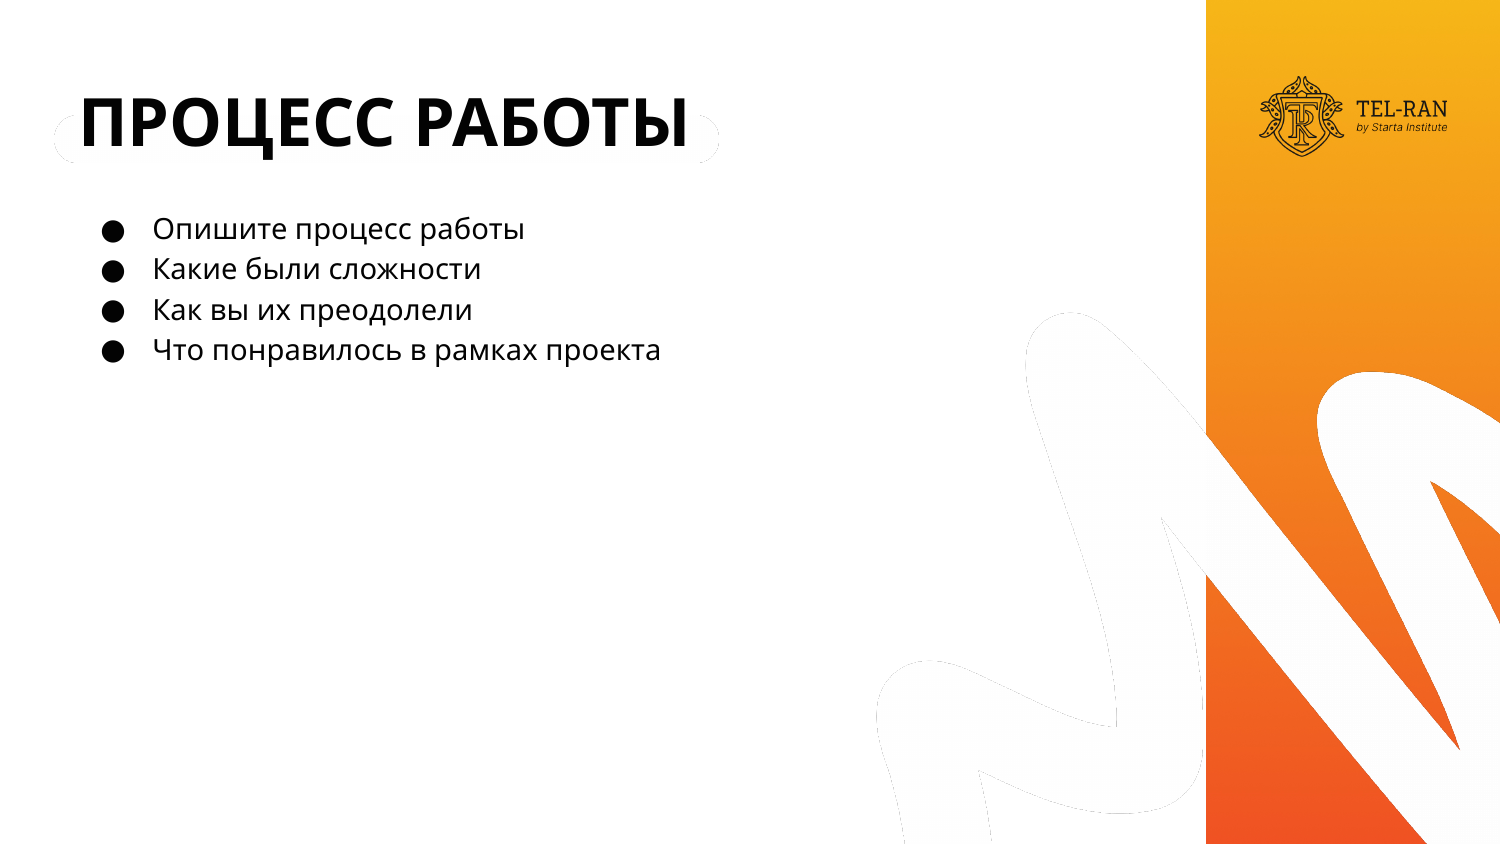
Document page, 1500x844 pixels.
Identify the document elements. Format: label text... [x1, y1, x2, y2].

text_box Опишите процесс работы Какие были сложности Как вы их преодолели Что понравилось в рамках проекта [77, 205, 908, 737]
picture [54, 115, 719, 163]
picture [770, 0, 1500, 844]
text_box ПРОЦЕСС РАБОТЫ [78, 79, 1069, 169]
